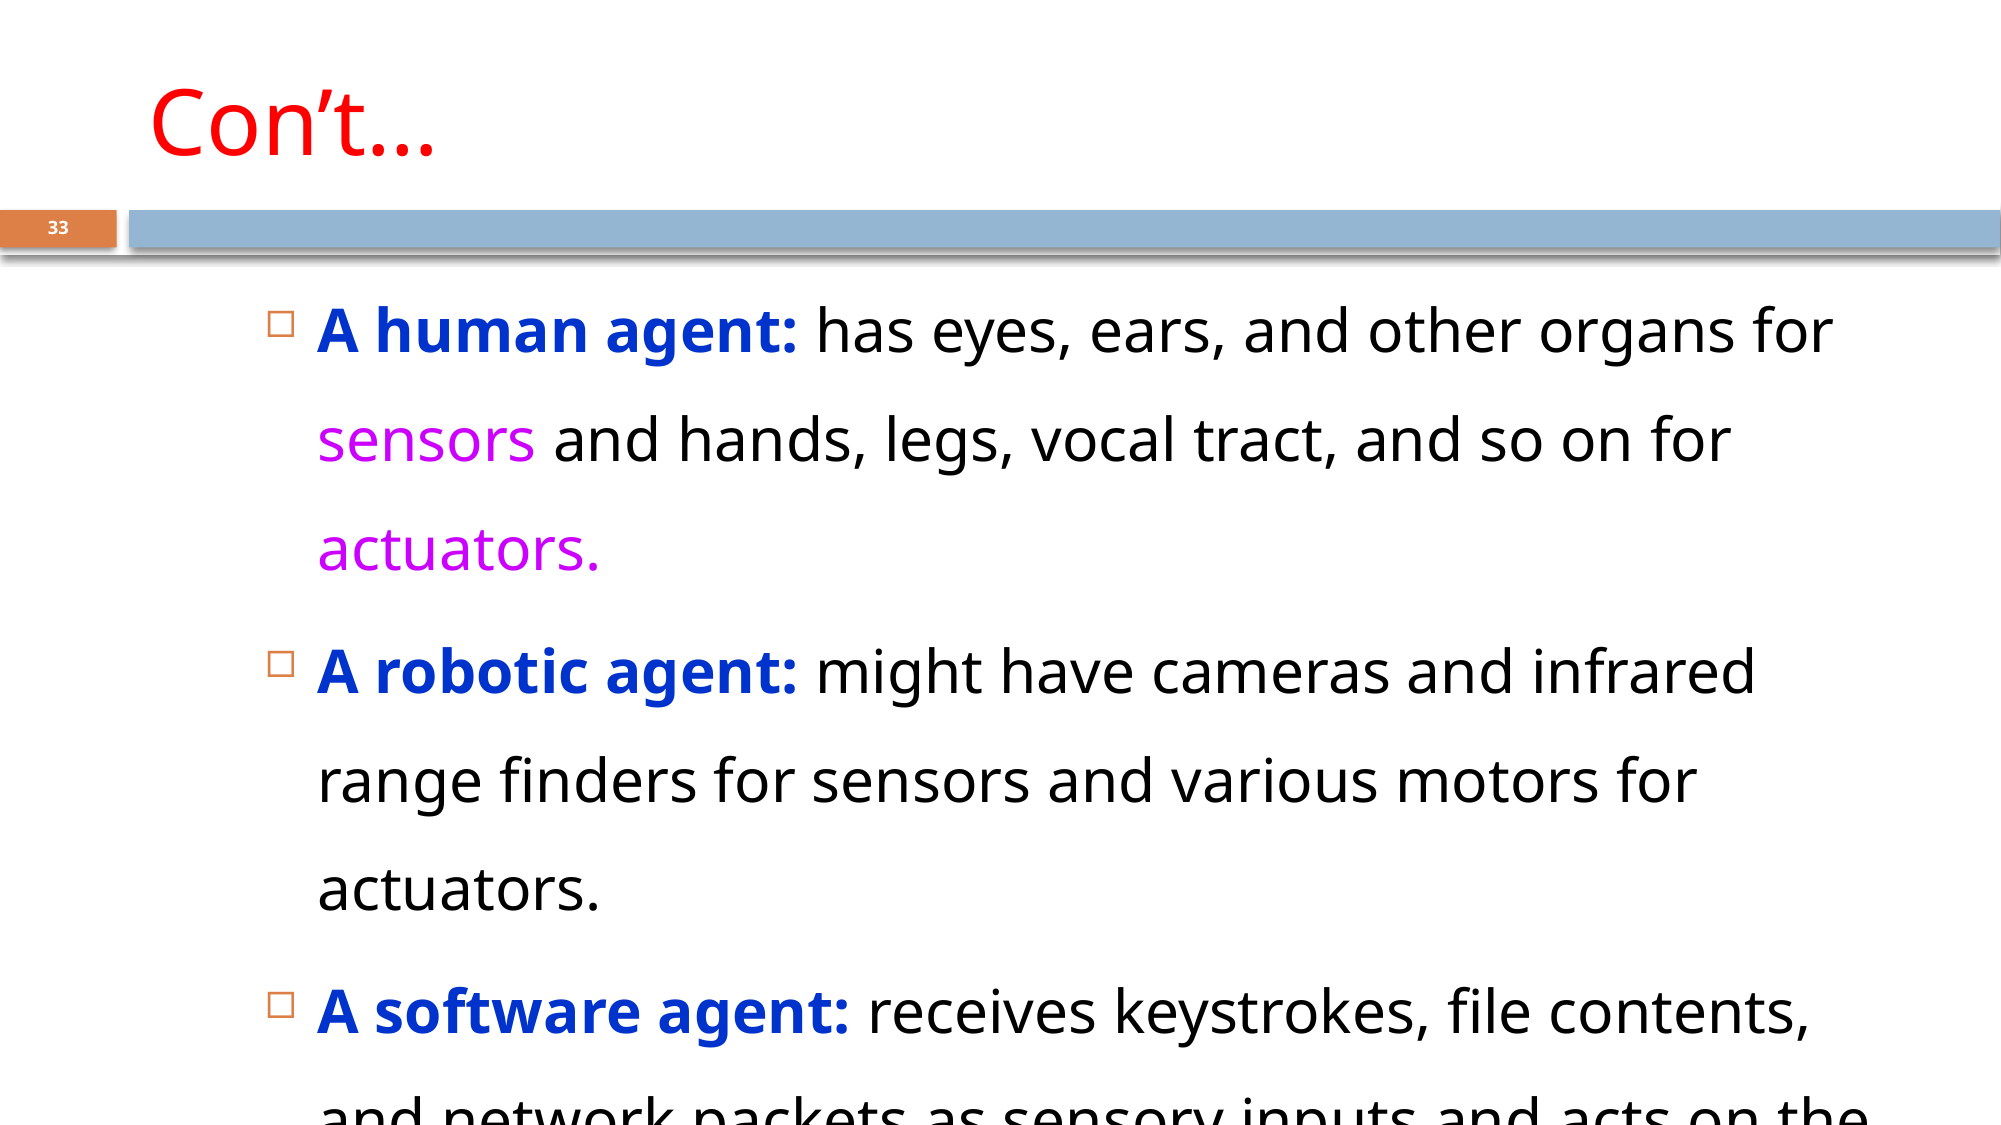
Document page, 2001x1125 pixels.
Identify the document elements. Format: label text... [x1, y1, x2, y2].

title Con’t… [133, 37, 1918, 200]
slide_number 33 [0, 208, 117, 249]
list A human agent: has eyes, ears, and other organs for sensors and hands, legs, vocal tract, and so on for actuators. A robotic agent: might have cameras and infrared range finders for sensors and various motors for actuators. A software agent: receives keystrokes, file contents, and network packets as sensory inputs and acts on the environment by displaying on the screen, writing files, and sending network packets. [249, 248, 1918, 1125]
